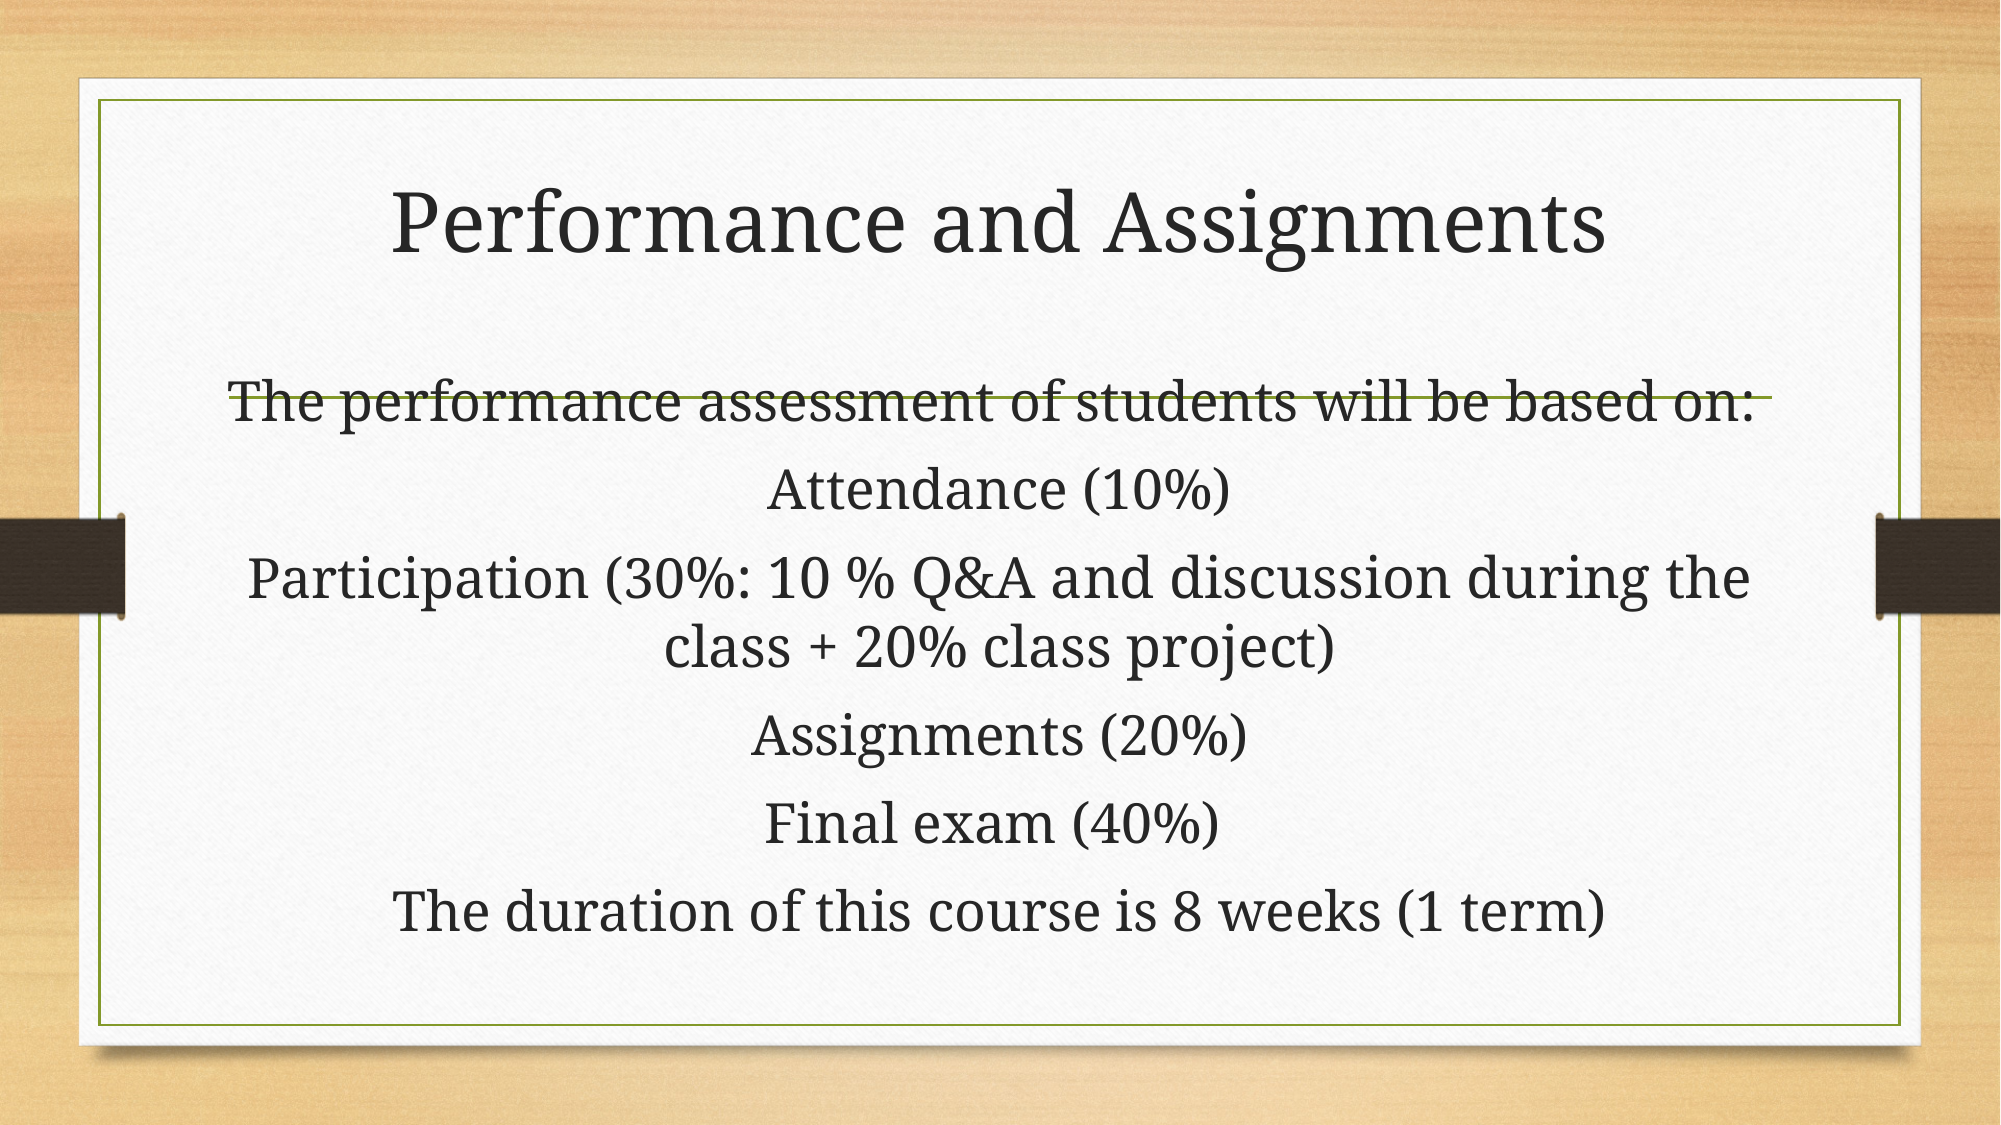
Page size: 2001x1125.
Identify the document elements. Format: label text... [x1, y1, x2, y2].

title Performance and Assignments [212, 161, 1788, 201]
list The performance assessment of students will be based on: Attendance (10%) Participation (30%: 10 % Q&A and discussion during the class + 20% class project) Assignments (20%) Final exam (40%) The duration of this course is 8 weeks (1 term) [212, 201, 1788, 964]
picture [0, 0, 2001, 1125]
